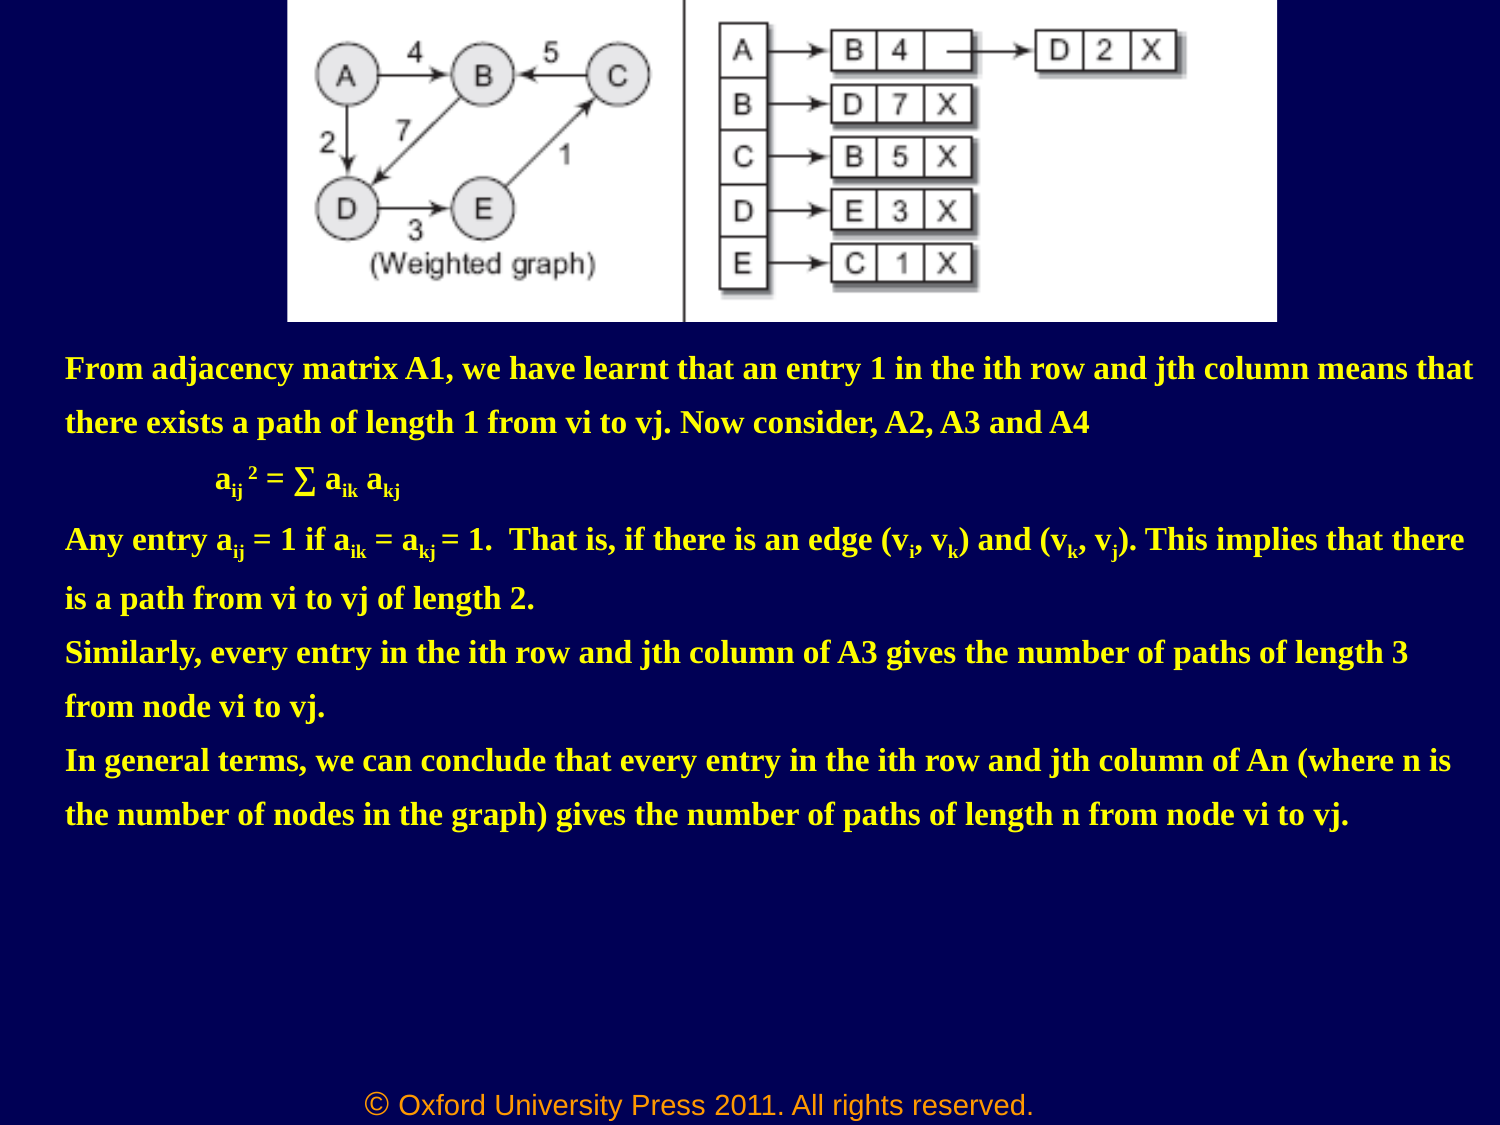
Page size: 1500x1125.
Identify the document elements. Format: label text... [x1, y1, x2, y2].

text_box From adjacency matrix A1, we have learnt that an entry 1 in the ith row and jth column means that there exists a path of length 1 from vi to vj. Now consider, A2, A3 and A4 aij 2 = ∑ aik akj Any entry aij = 1 if aik = akj = 1. That is, if there is an edge (vi, vk) and (vk, vj). This implies that there is a path from vi to vj of length 2. Similarly, every entry in the ith row and jth column of A3 gives the number of paths of length 3 from node vi to vj. In general terms, we can conclude that every entry in the ith row and jth column of An (where n is the number of nodes in the graph) gives the number of paths of length n from node vi to vj. [50, 324, 1500, 840]
picture [287, 0, 1278, 322]
